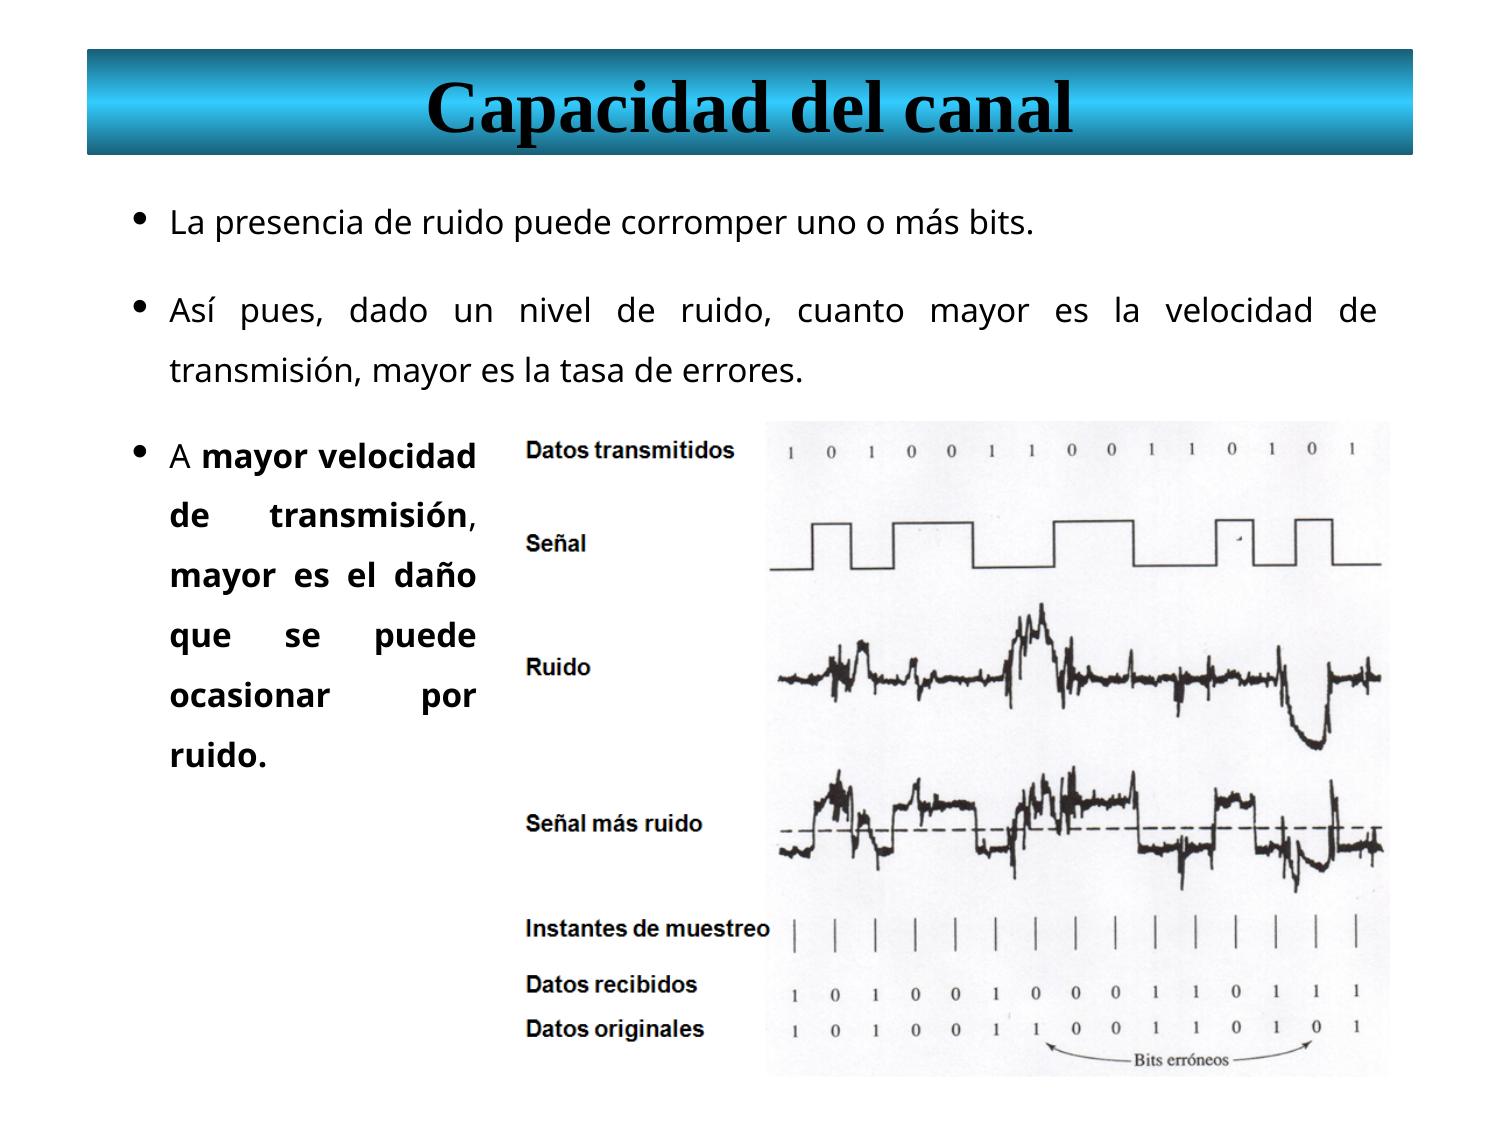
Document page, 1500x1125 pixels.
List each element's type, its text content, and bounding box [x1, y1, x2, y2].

text_box La presencia de ruido puede corromper uno o más bits. [117, 173, 1395, 249]
text_box Capacidad del canal [87, 49, 1413, 155]
text_box A mayor velocidad de transmisión, mayor es el daño que se puede ocasionar por ruido. [117, 407, 493, 782]
text_box Así pues, dado un nivel de ruido, cuanto mayor es la velocidad de transmisión, mayor es la tasa de errores. [117, 262, 1395, 397]
picture [515, 421, 1390, 1079]
